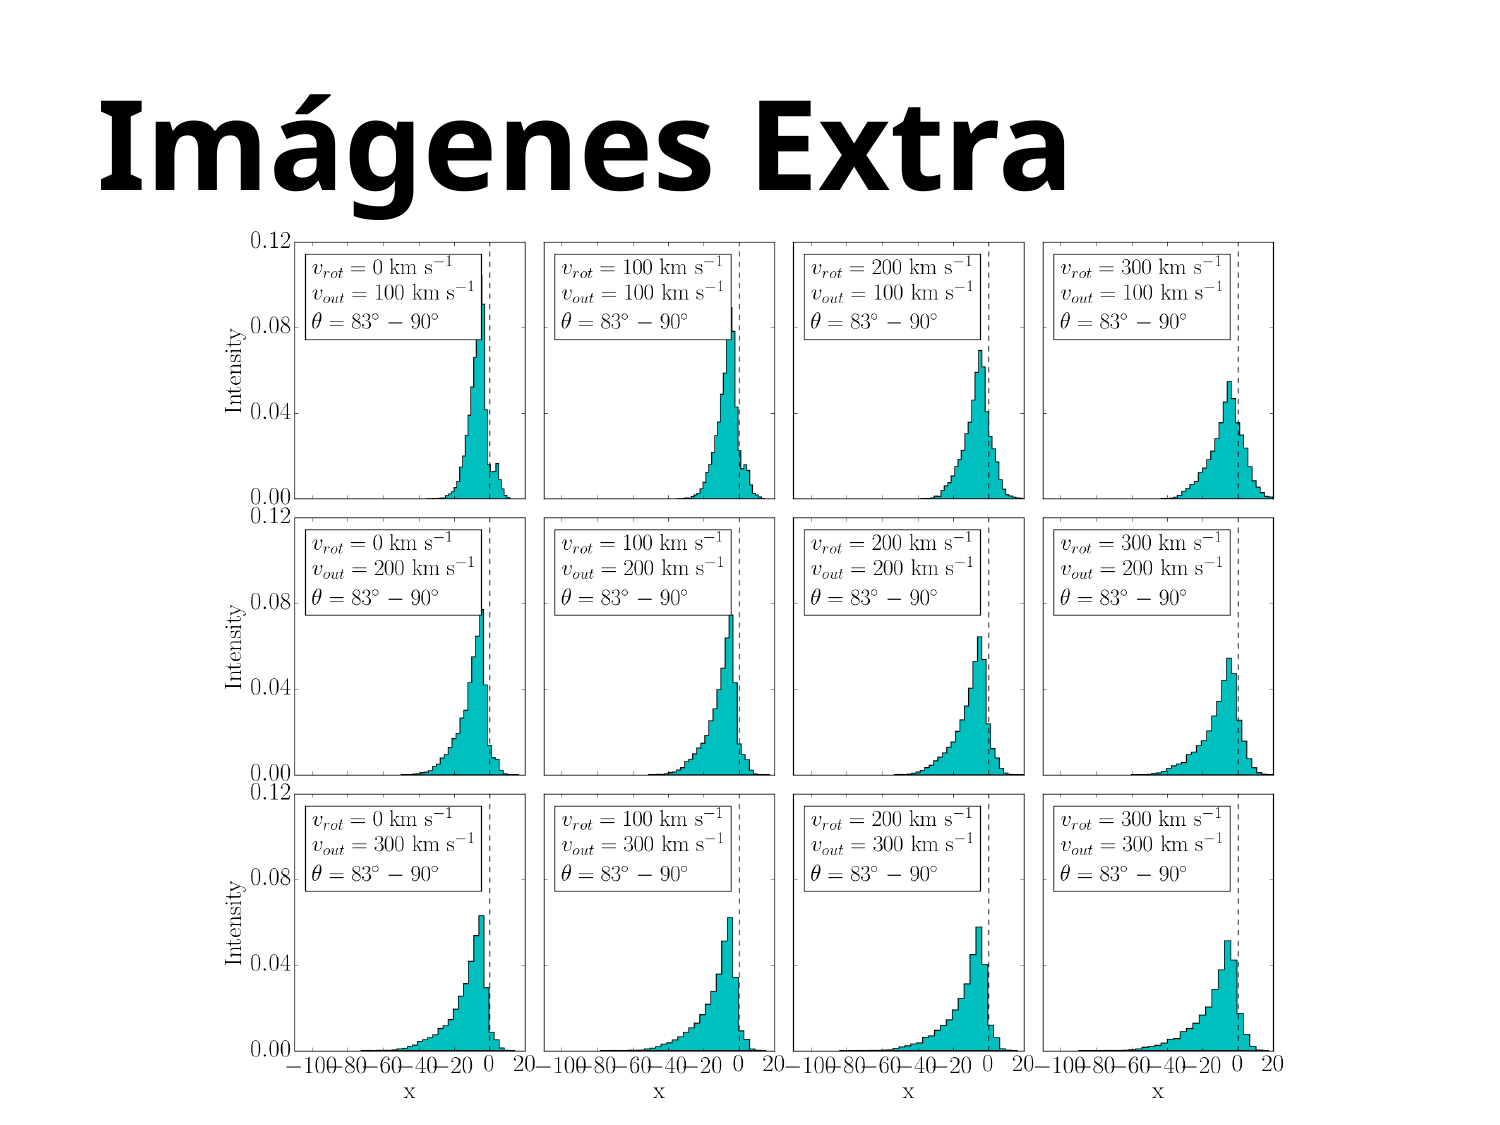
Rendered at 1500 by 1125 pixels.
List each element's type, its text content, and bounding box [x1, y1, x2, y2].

text_box Imágenes Extra [82, 58, 1418, 224]
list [217, 224, 1290, 1110]
